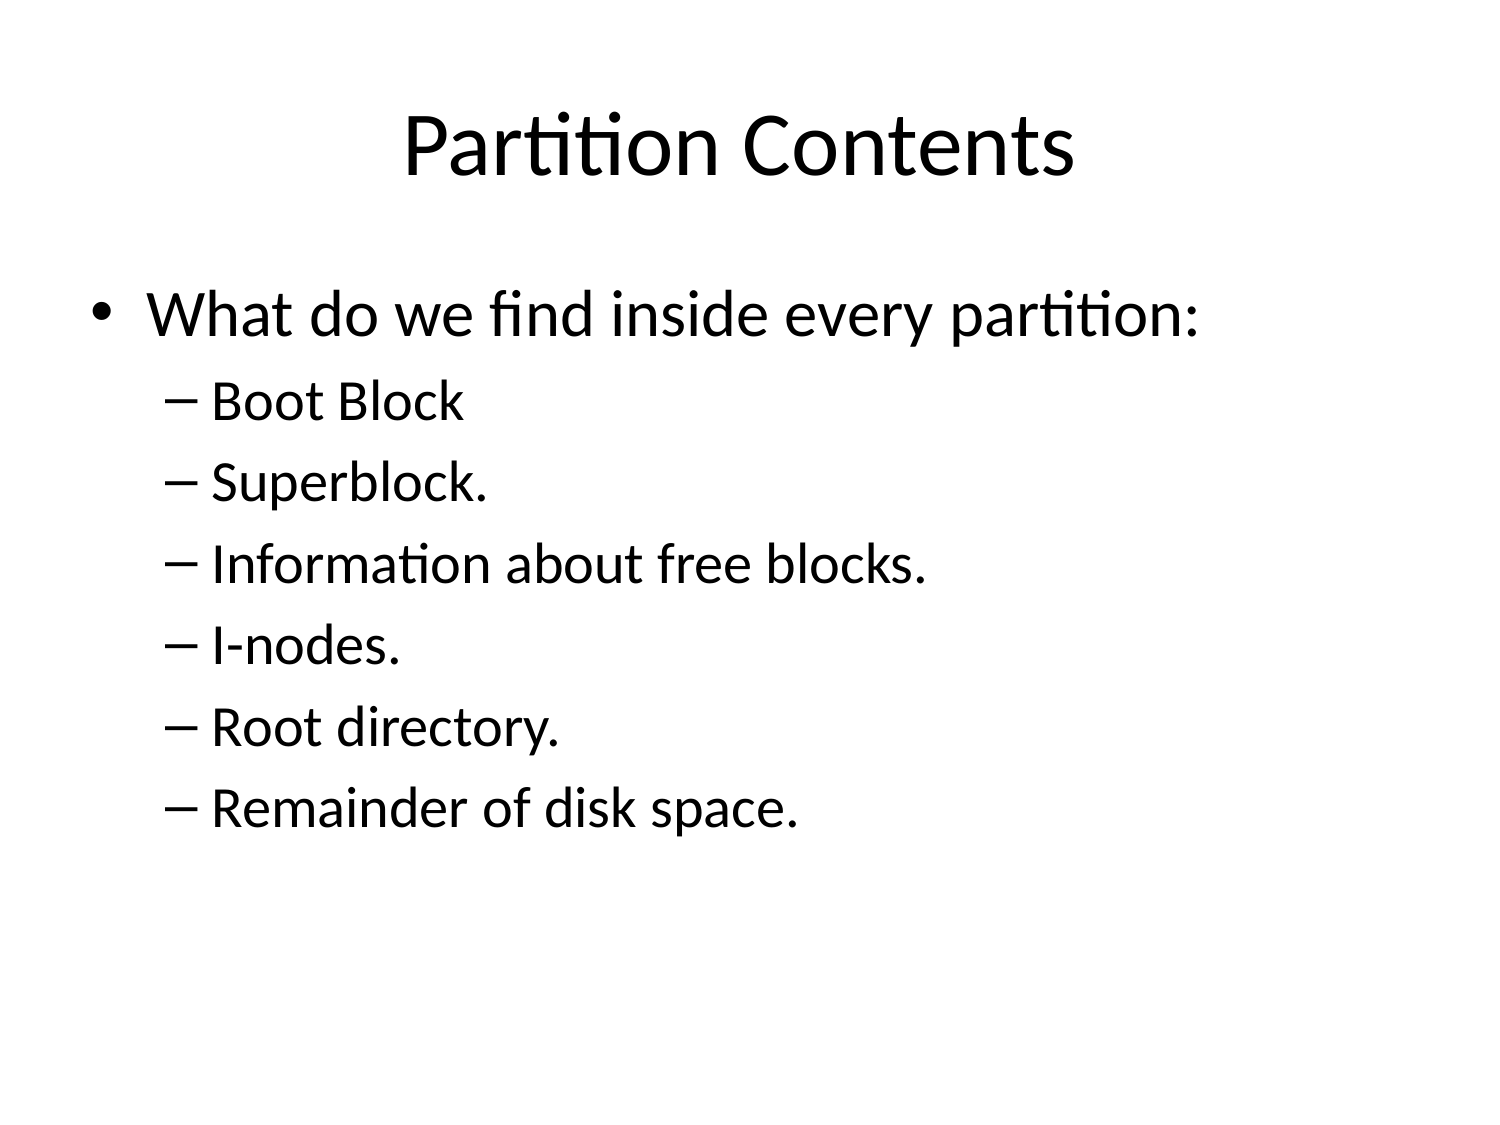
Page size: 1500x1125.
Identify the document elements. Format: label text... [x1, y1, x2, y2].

list What do we find inside every partition: Boot Block Superblock. Information about free blocks. I-nodes. Root directory. Remainder of disk space. [75, 262, 1425, 1005]
title Partition Contents [75, 45, 1425, 233]
